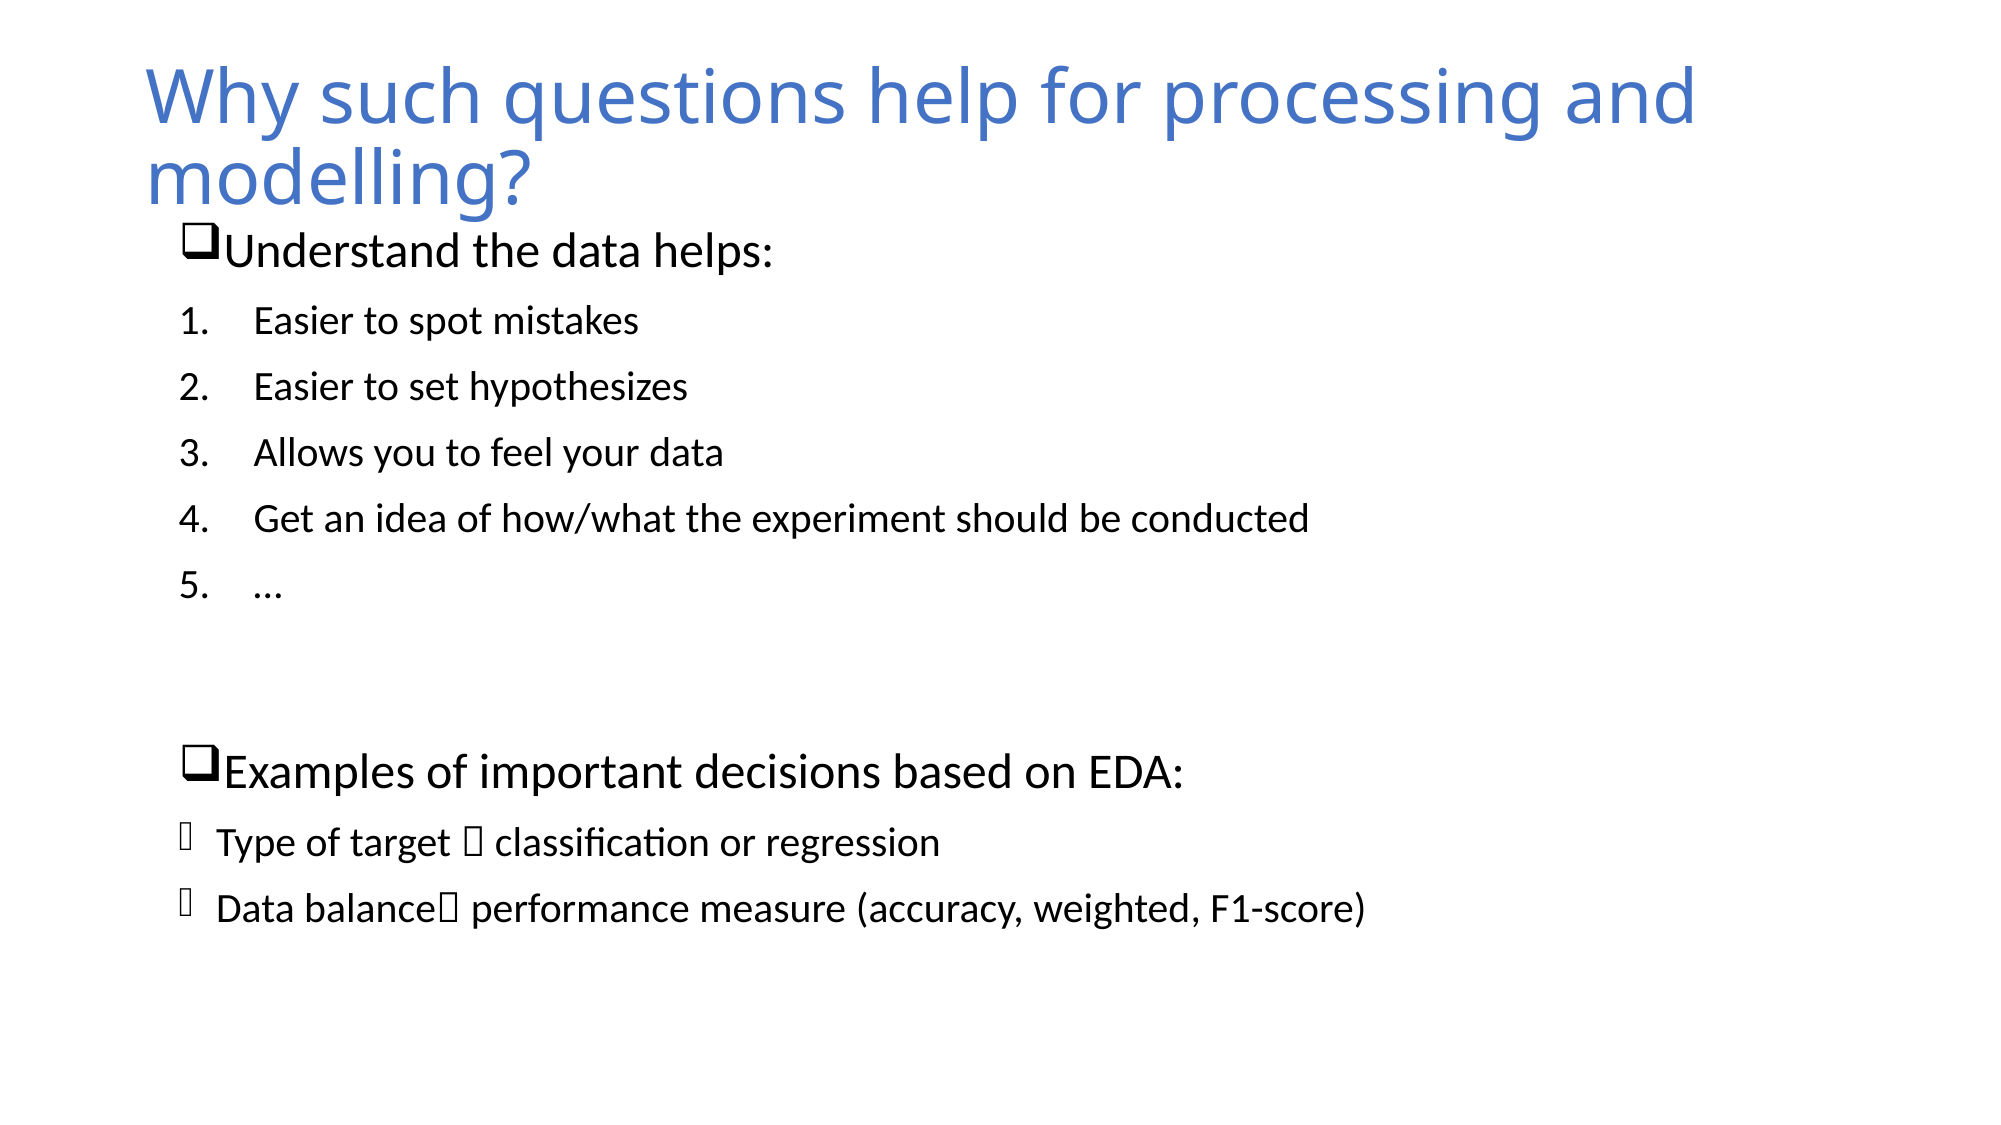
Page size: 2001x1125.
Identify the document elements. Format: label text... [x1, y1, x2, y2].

list Understand the data helps: Easier to spot mistakes Easier to set hypothesizes Allows you to feel your data Get an idea of how/what the experiment should be conducted … [163, 216, 1837, 739]
title Why such questions help for processing and modelling? [130, 64, 1837, 217]
text_box Examples of important decisions based on EDA: Type of target  classification or regression Data balance performance measure (accuracy, weighted, F1-score) [163, 738, 1707, 973]
